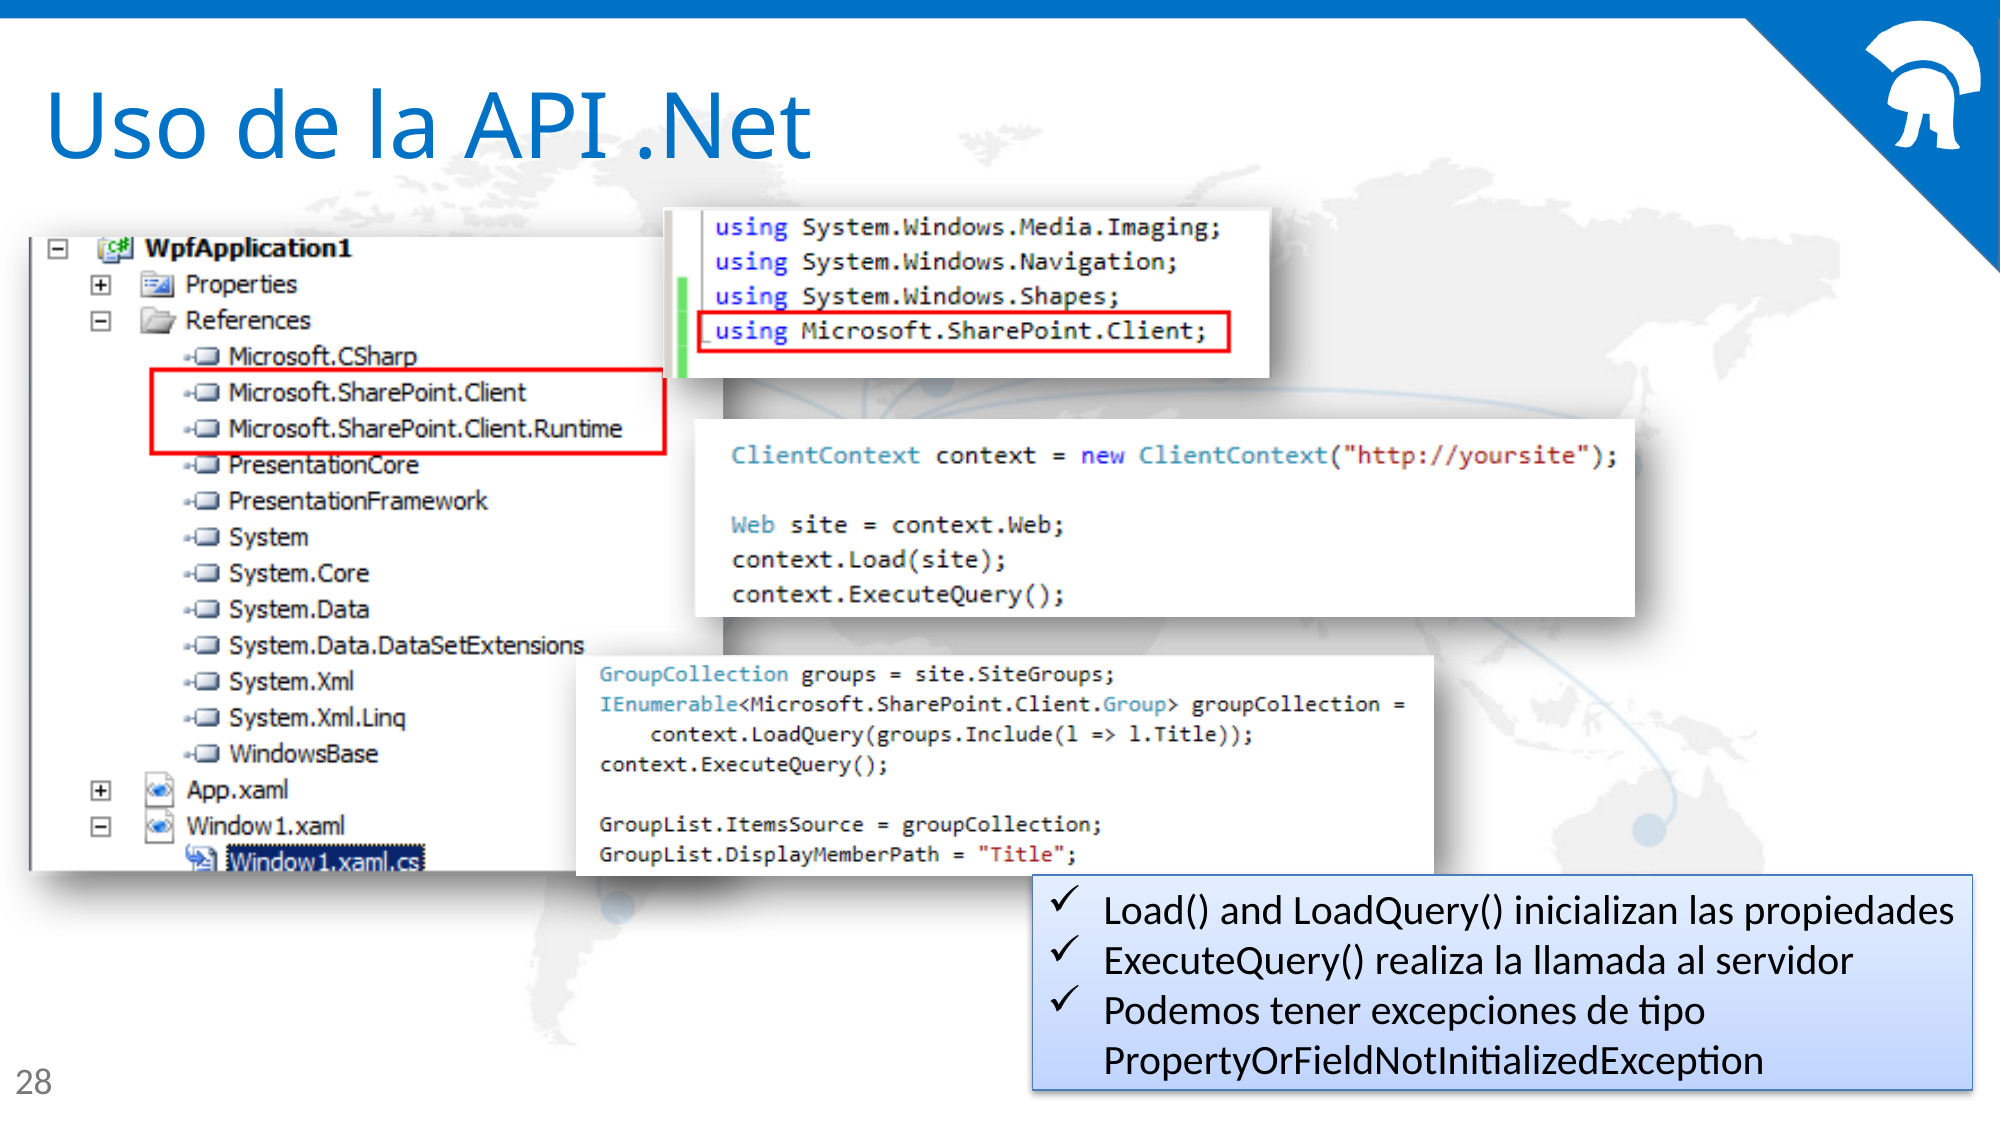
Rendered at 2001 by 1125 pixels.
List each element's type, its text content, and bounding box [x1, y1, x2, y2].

slide_number 28 [0, 1049, 92, 1086]
text_box Load() and LoadQuery() inicializan las propiedades ExecuteQuery() realiza la llamada al servidor Podemos tener excepciones de tipo PropertyOrFieldNotInitializedException [1032, 875, 1973, 1090]
picture [0, 0, 2001, 1125]
title Uso de la API .Net [28, 20, 1847, 238]
